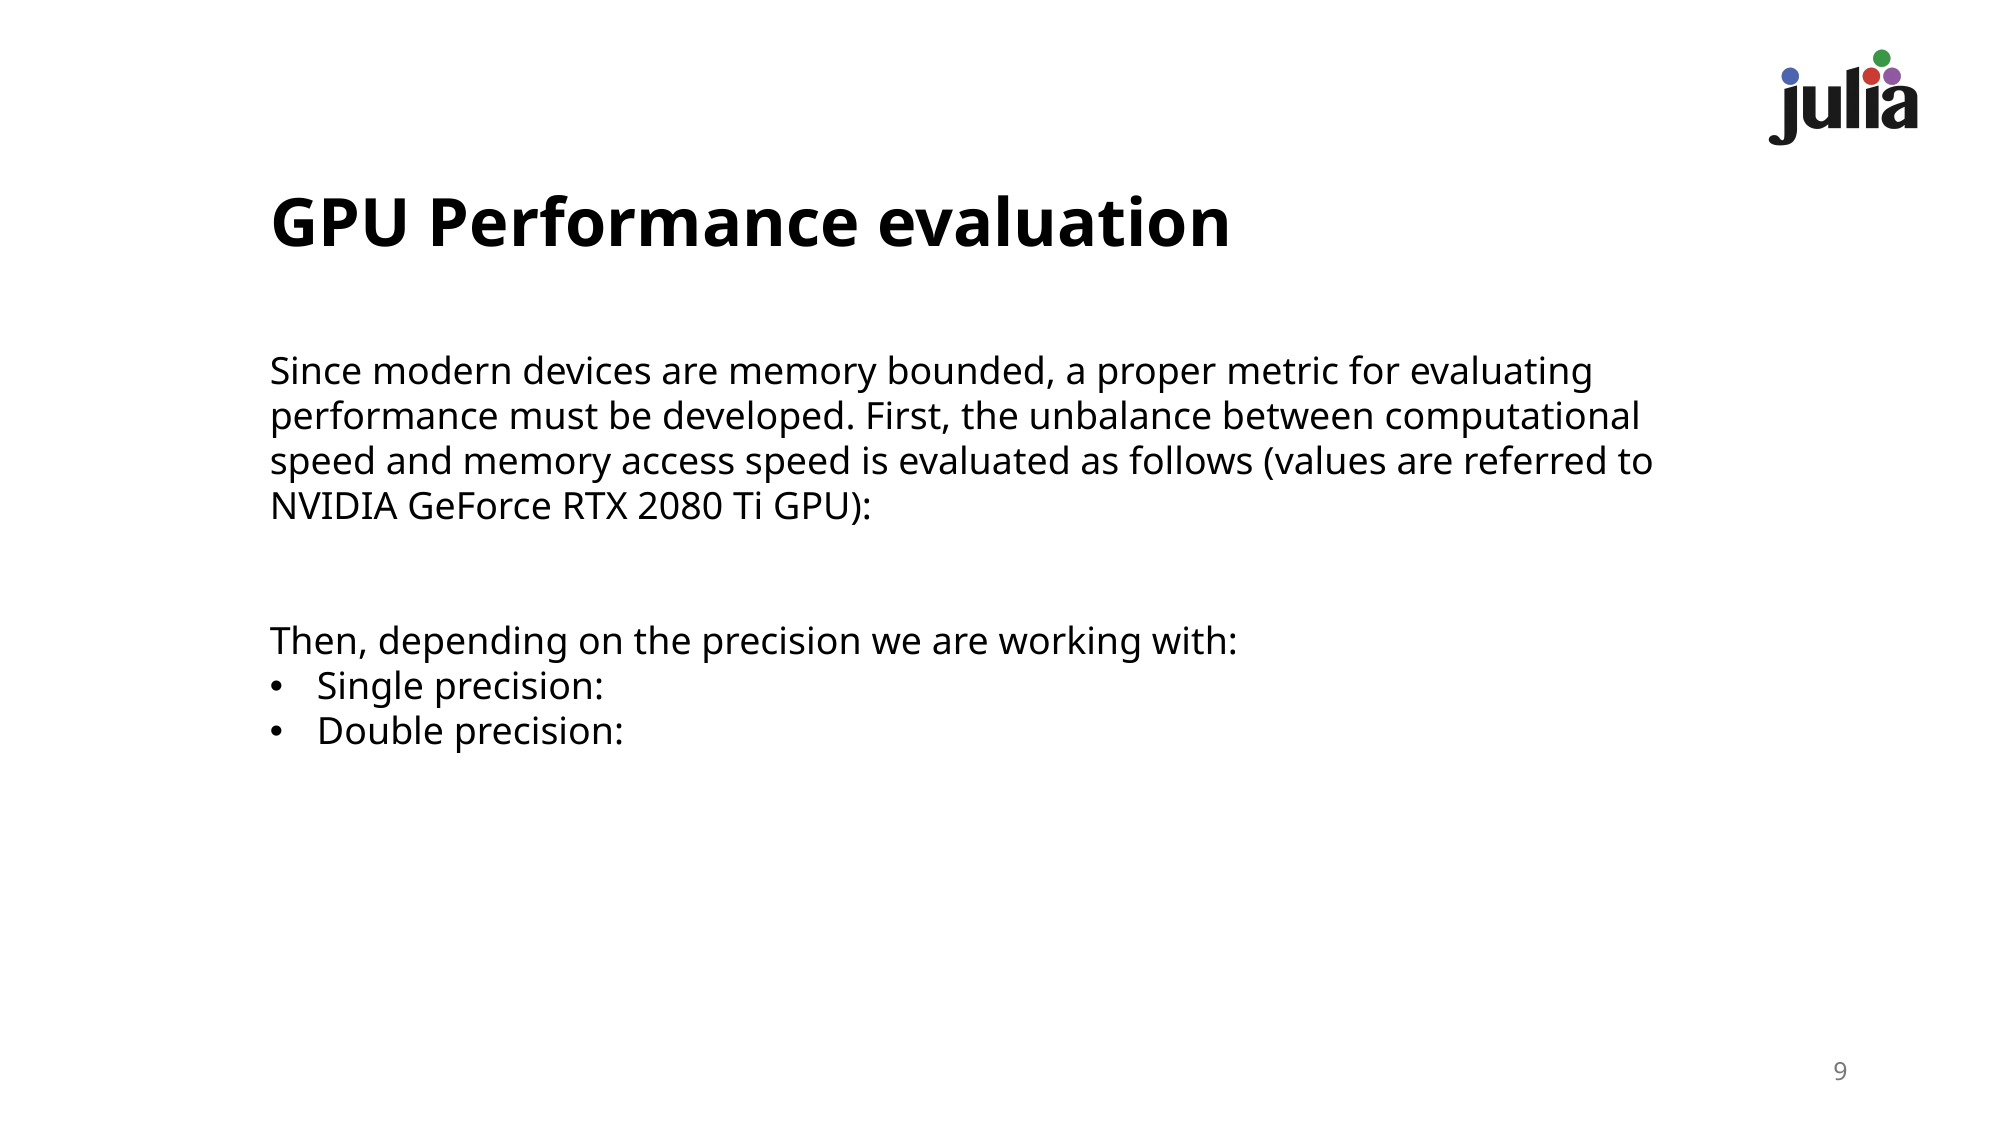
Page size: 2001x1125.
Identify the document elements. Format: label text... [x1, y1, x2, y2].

slide_number 9 [1412, 1042, 1863, 1103]
picture [1744, 0, 1942, 195]
text_box GPU Performance evaluation [255, 171, 1423, 267]
